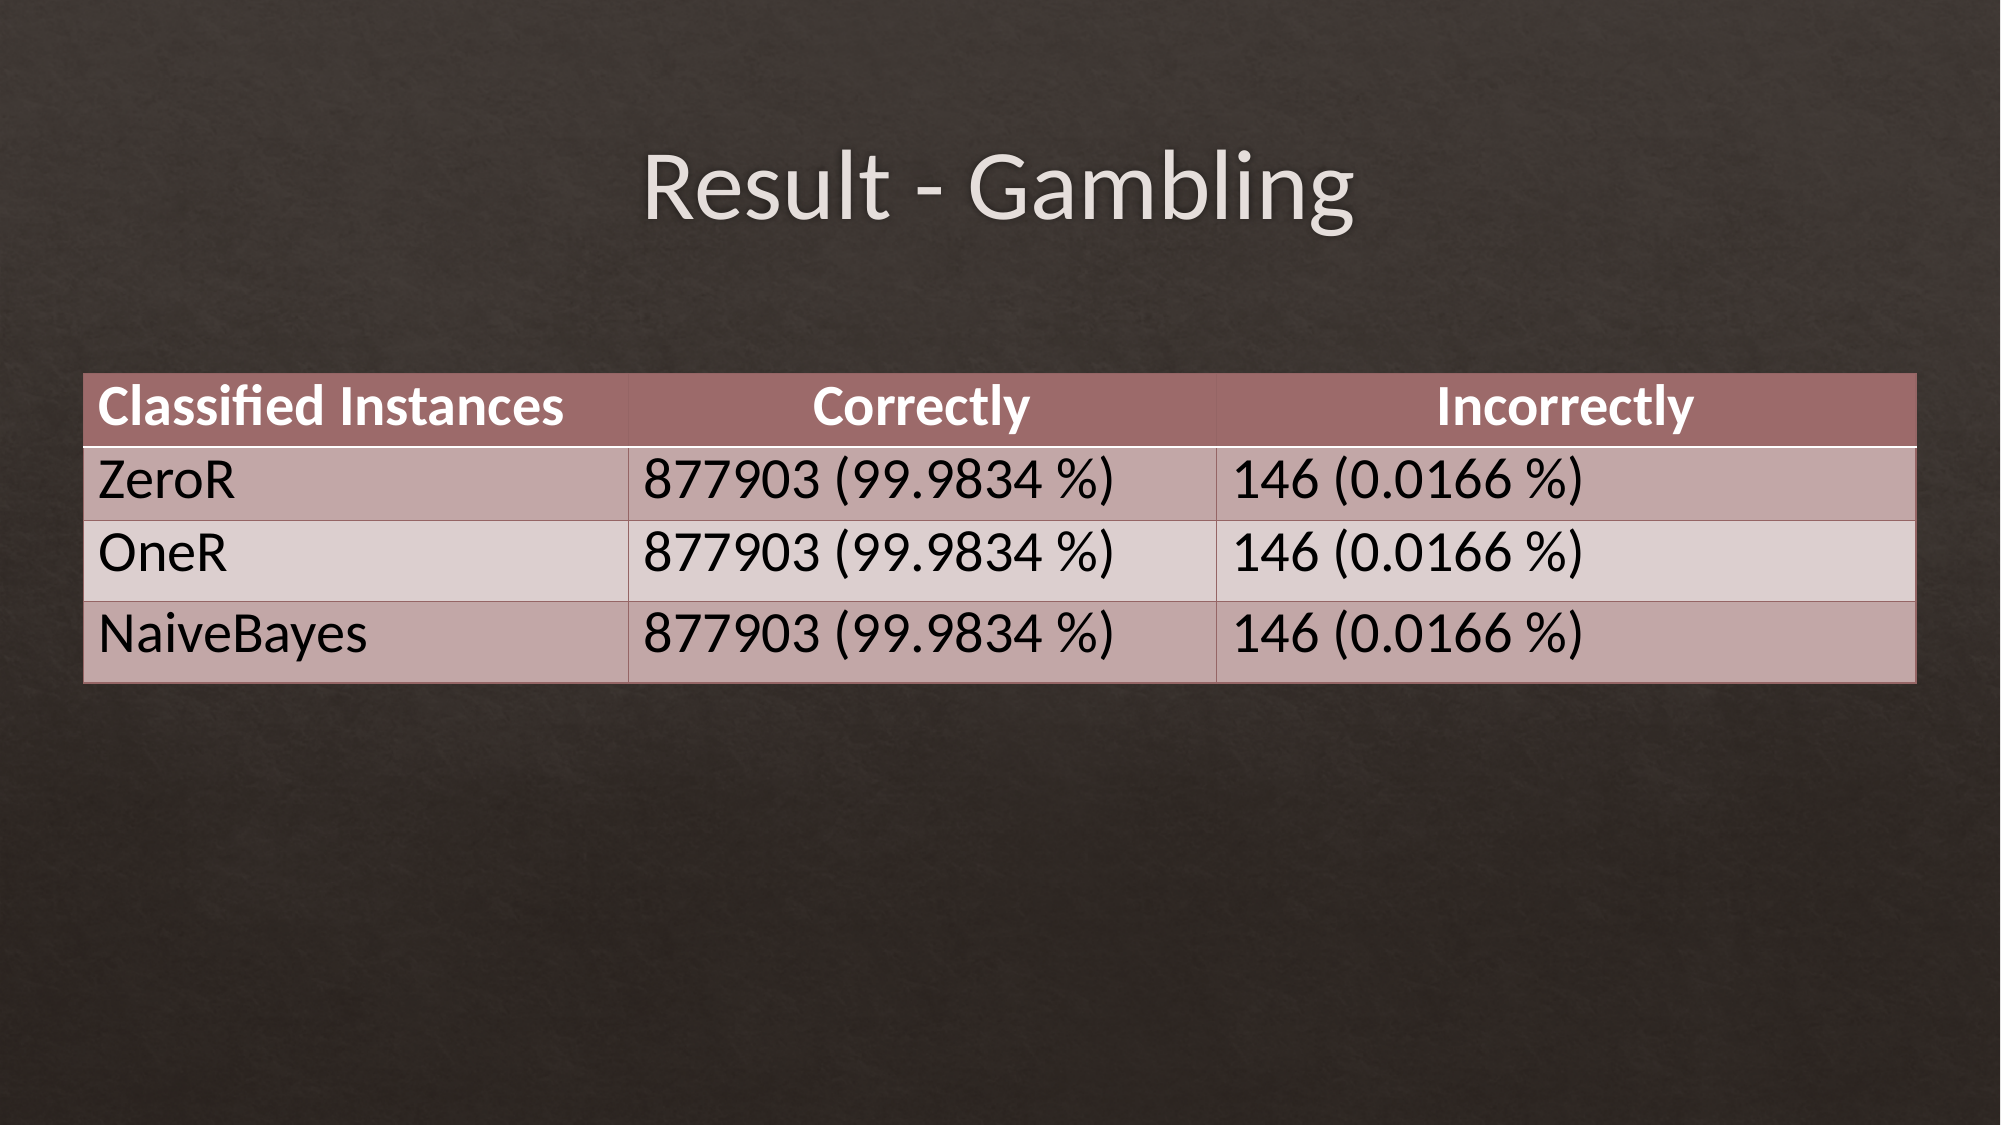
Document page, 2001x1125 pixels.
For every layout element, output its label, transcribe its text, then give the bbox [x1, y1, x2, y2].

title Result - Gambling [149, 99, 1849, 260]
table_cell 146 (0.0166 %) [1217, 602, 1915, 682]
table_header Incorrectly [1217, 374, 1915, 446]
table_cell ZeroR [84, 448, 628, 520]
table_cell 146 (0.0166 %) [1217, 448, 1915, 520]
table_cell 877903 (99.9834 %) [629, 448, 1216, 520]
table_cell 877903 (99.9834 %) [629, 602, 1216, 682]
table_header Classified Instances [84, 374, 628, 446]
table_cell OneR [84, 521, 628, 601]
table_cell 877903 (99.9834 %) [629, 521, 1216, 601]
table_header Correctly [629, 374, 1216, 446]
table_cell 146 (0.0166 %) [1217, 521, 1915, 601]
table_cell NaiveBayes [84, 602, 628, 682]
